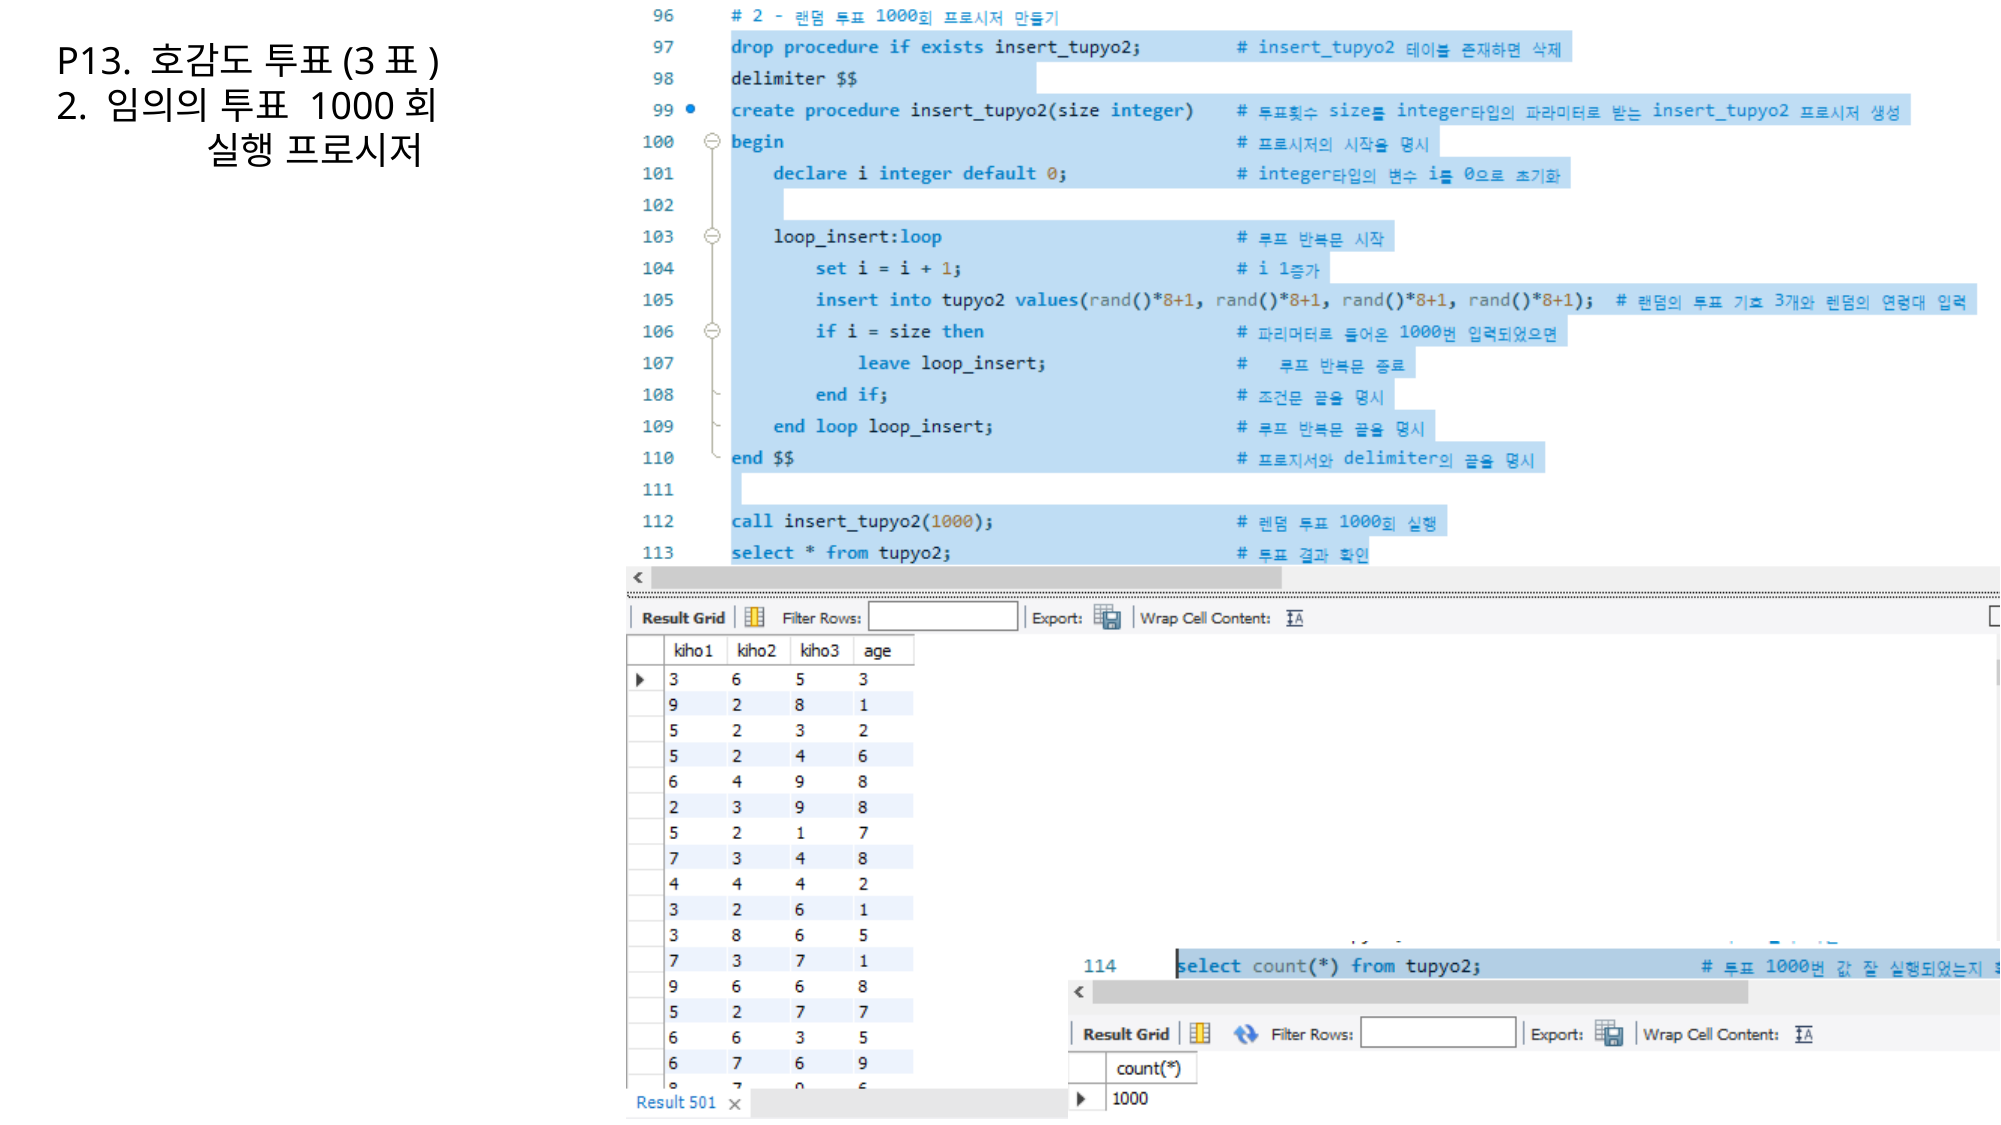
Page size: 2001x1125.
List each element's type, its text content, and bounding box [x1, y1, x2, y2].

text_box P13. 호감도 투표(3표) 2. 임의의 투표 1000회 실행 프로시저 [41, 29, 455, 180]
picture [626, 0, 2000, 1119]
